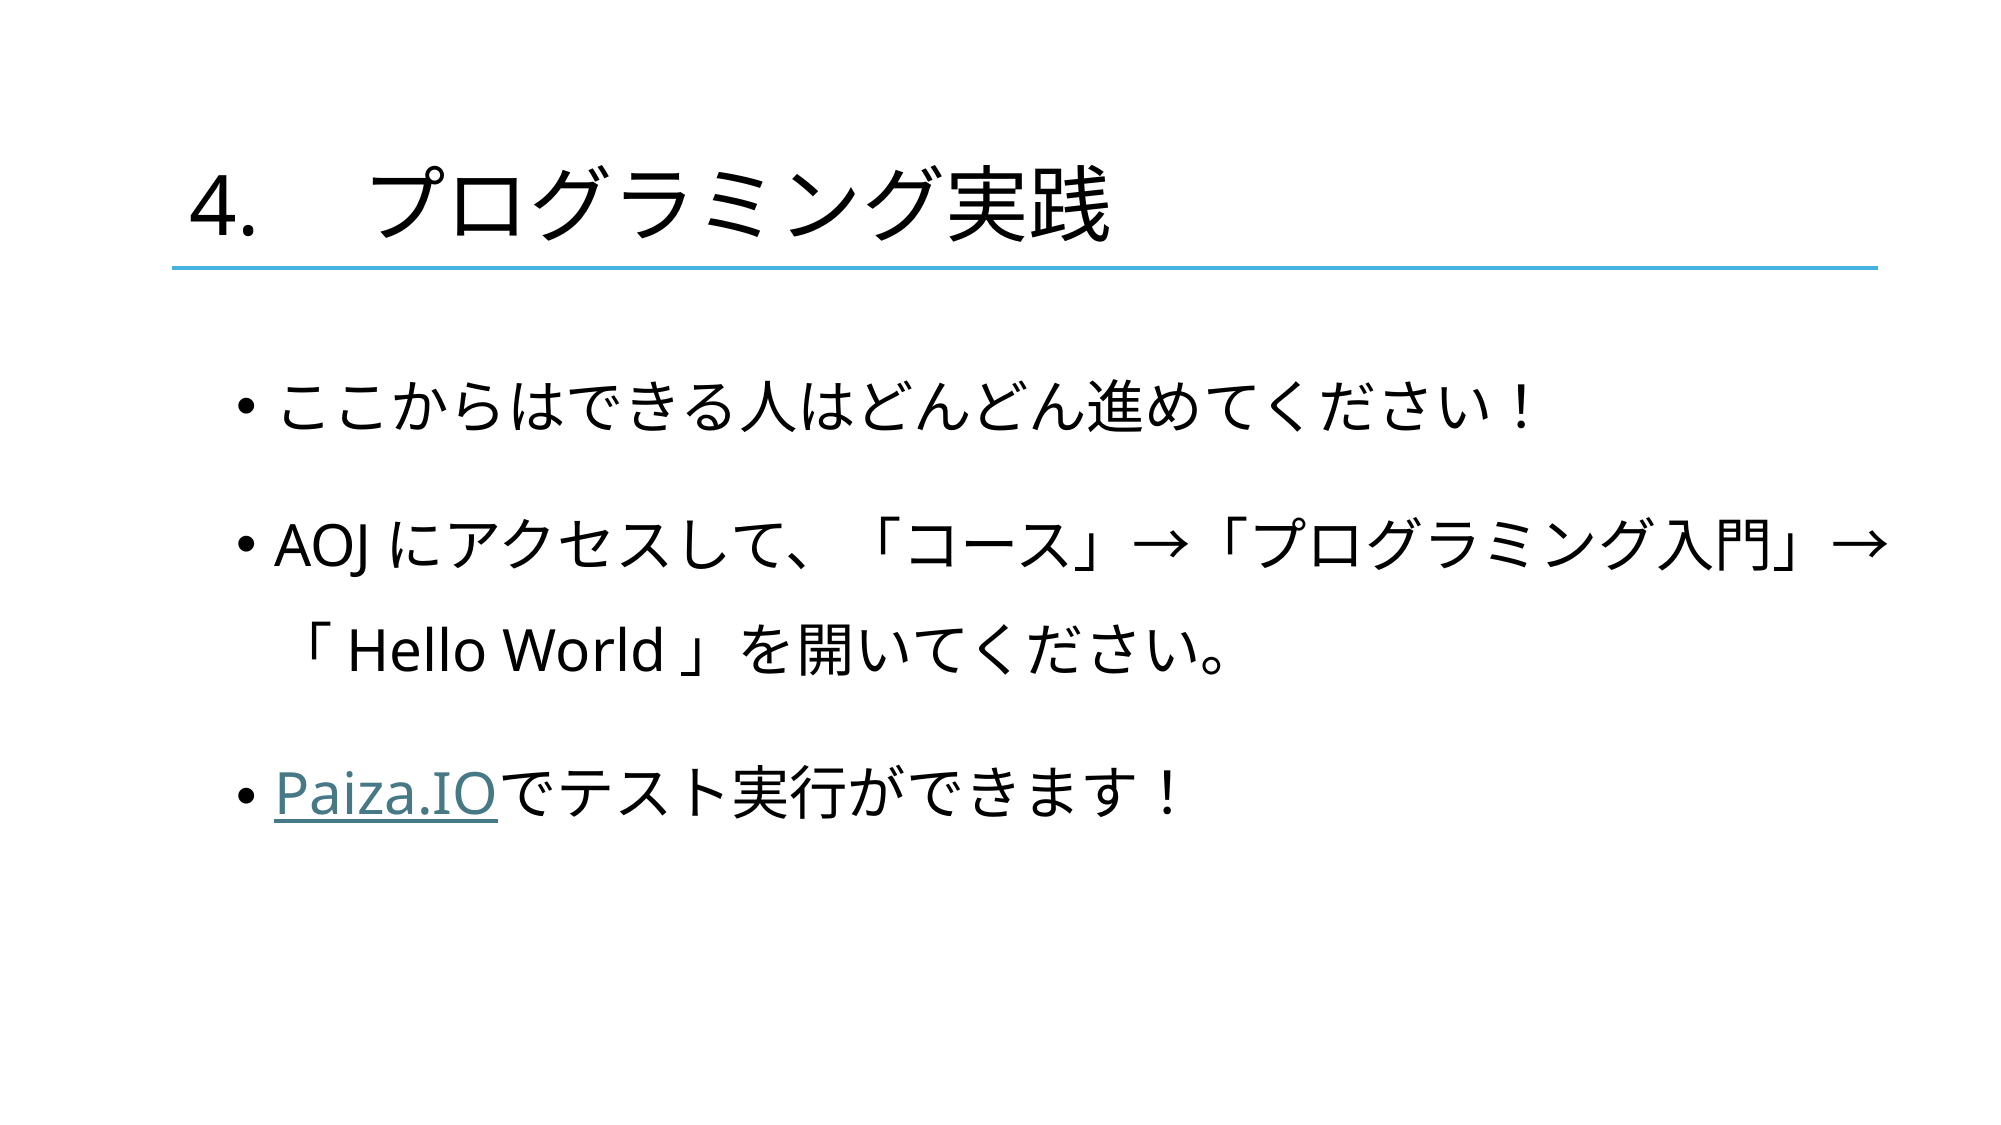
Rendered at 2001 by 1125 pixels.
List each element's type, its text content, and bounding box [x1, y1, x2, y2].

list ここからはできる人はどんどん進めてください！ AOJにアクセスして、「コース」→「プログラミング入門」→「Hello World」を開いてください。 Paiza.IOでテスト実行ができます！ [221, 327, 1929, 899]
title 4. プログラミング実践 [174, 149, 1882, 268]
